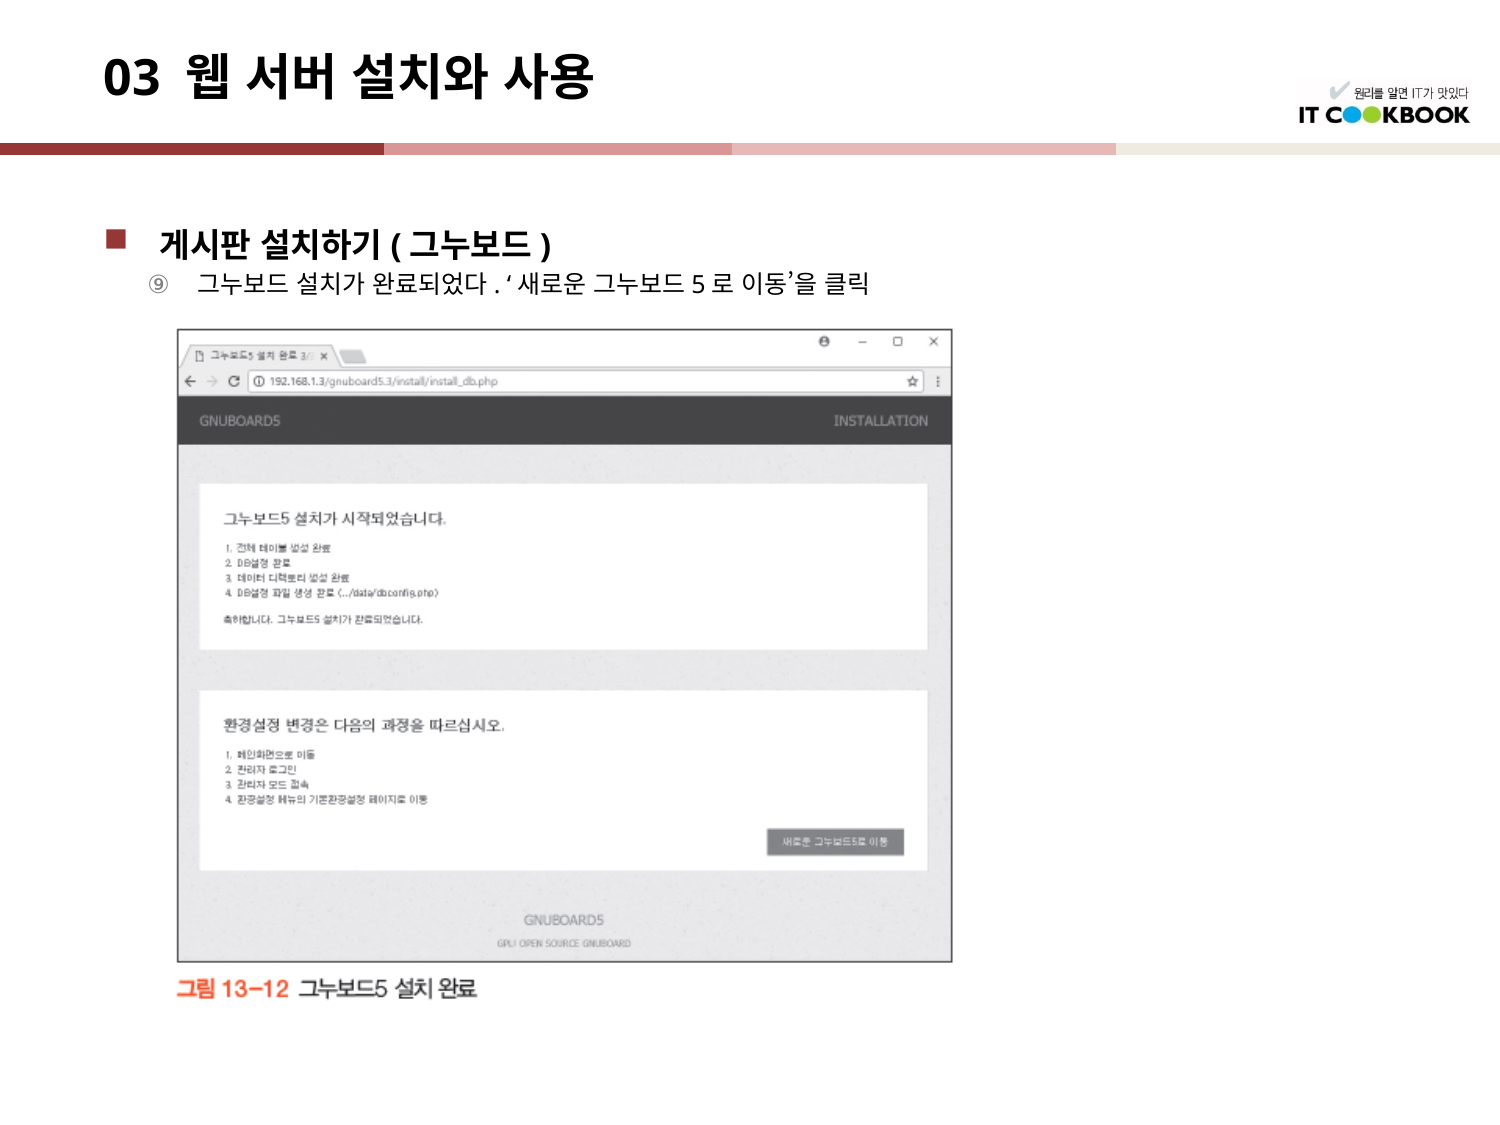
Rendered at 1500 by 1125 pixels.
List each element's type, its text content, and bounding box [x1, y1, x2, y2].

picture [1295, 78, 1473, 125]
list 게시판 설치하기(그누보드) 그누보드 설치가 완료되었다. ‘새로운 그누보드5로 이동’을 클릭 [88, 196, 1436, 1083]
picture [170, 326, 970, 1013]
title 03 웹 서버 설치와 사용 [88, 30, 1330, 121]
